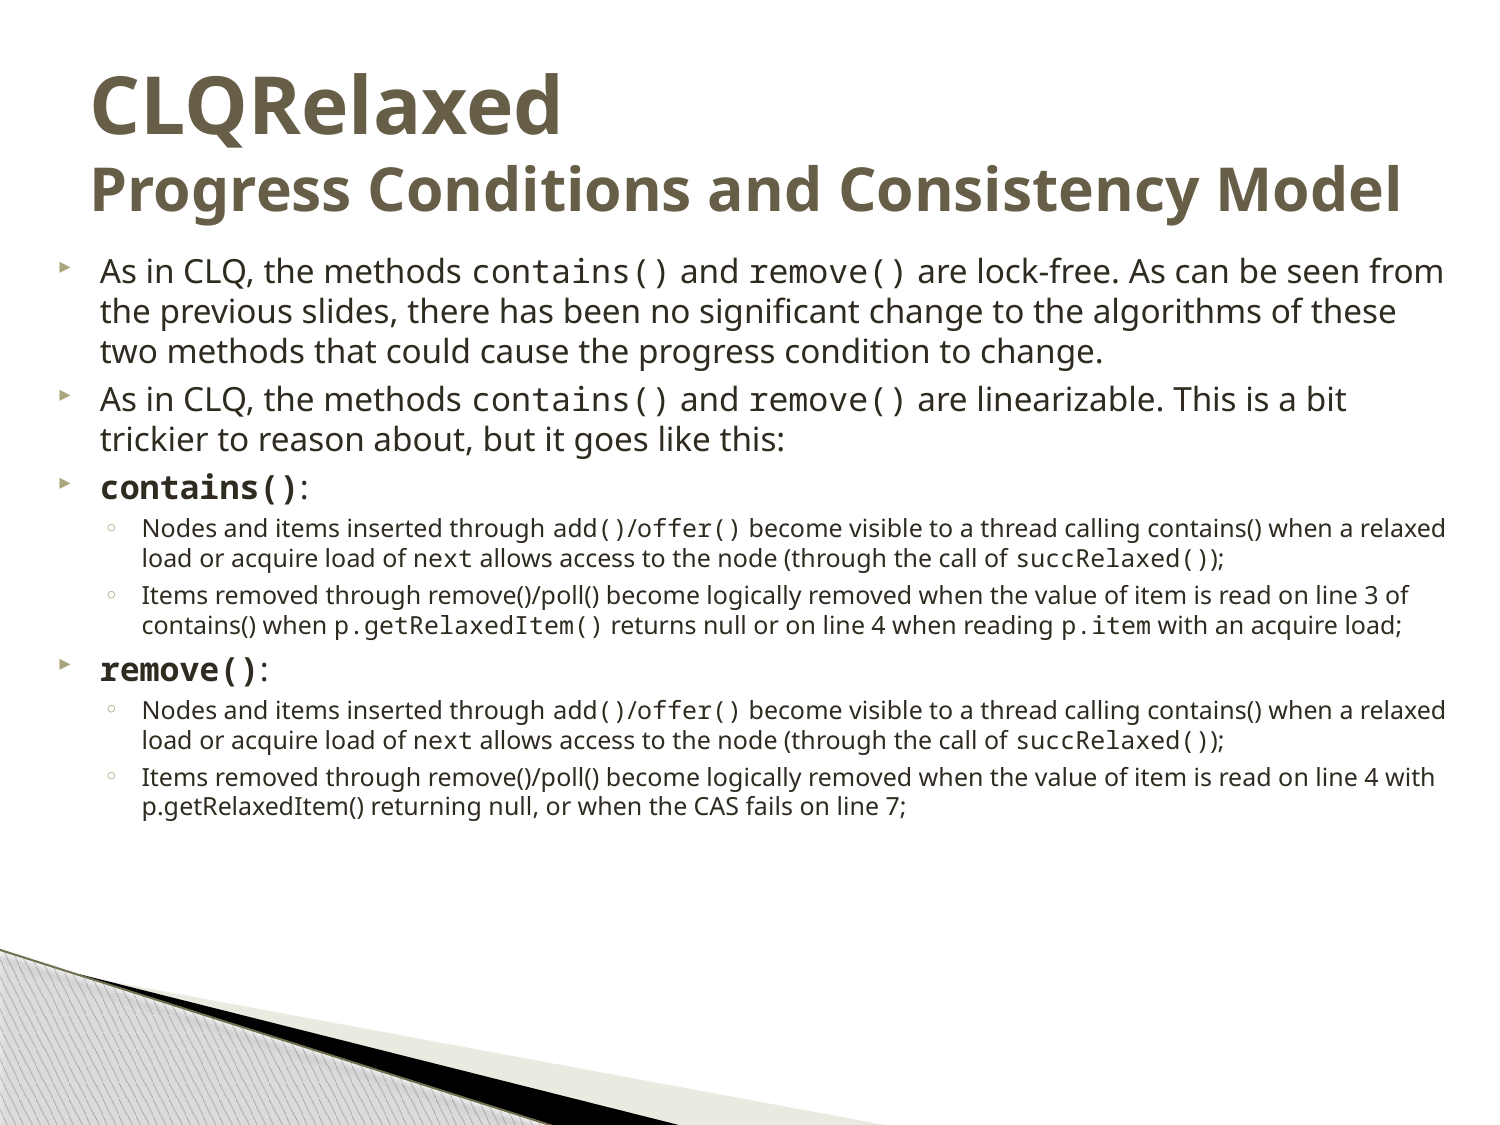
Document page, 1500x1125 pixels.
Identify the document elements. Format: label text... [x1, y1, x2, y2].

title CLQRelaxed Progress Conditions and Consistency Model [75, 45, 1425, 233]
list As in CLQ, the methods contains() and remove() are lock-free. As can be seen from the previous slides, there has been no significant change to the algorithms of these two methods that could cause the progress condition to change. As in CLQ, the methods contains() and remove() are linearizable. This is a bit trickier to reason about, but it goes like this: contains(): Nodes and items inserted through add()/offer() become visible to a thread calling contains() when a relaxed load or acquire load of next allows access to the node (through the call of succRelaxed()); Items removed through remove()/poll() become logically removed when the value of item is read on line 3 of contains() when p.getRelaxedItem() returns null or on line 4 when reading p.item with an acquire load; remove(): Nodes and items inserted through add()/offer() become visible to a thread calling contains() when a relaxed load or acquire load of next allows access to the node (through the call of succRelaxed()); Items removed through remove()/poll() become logically removed when the value of item is read on line 4 with p.getRelaxedItem() returning null, or when the CAS fails on line 7; [24, 243, 1475, 950]
